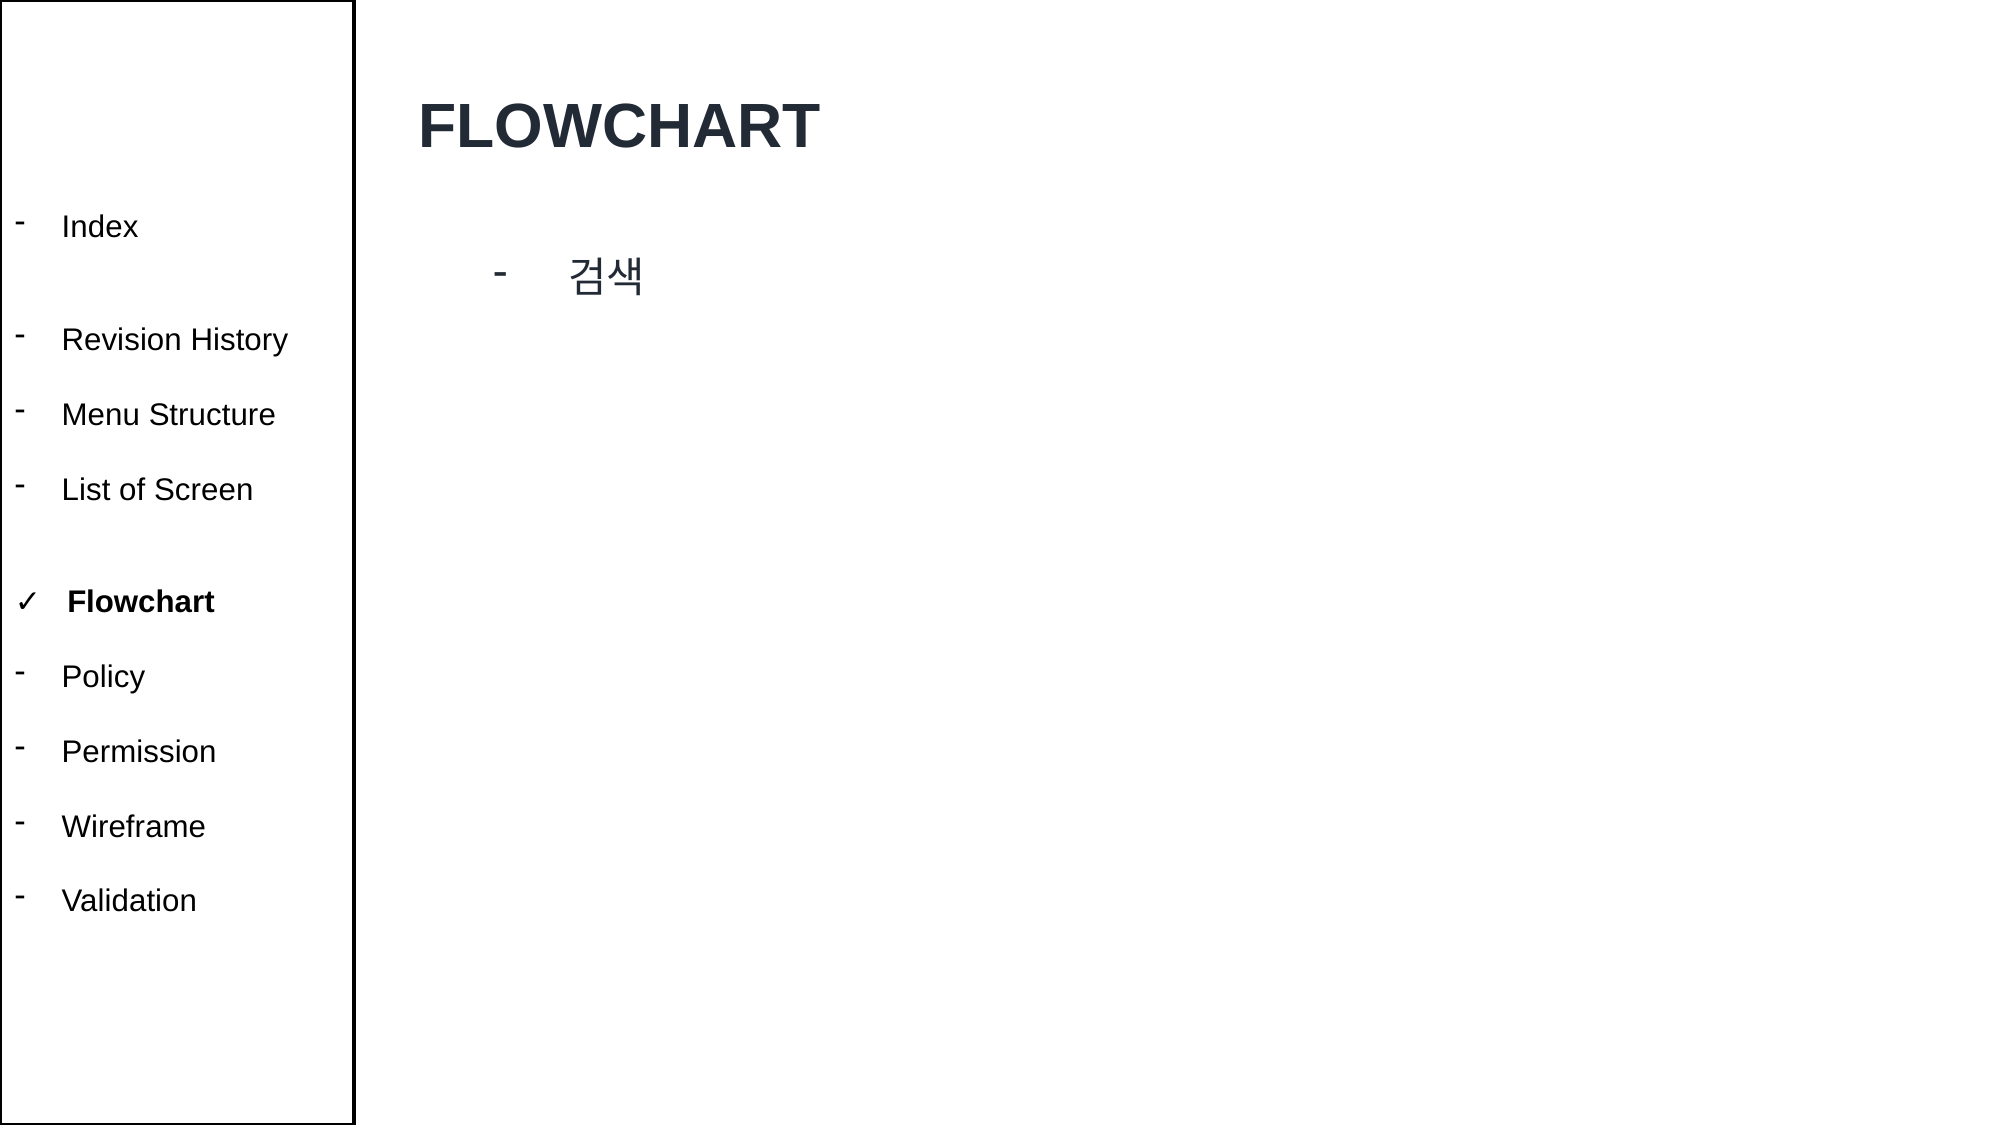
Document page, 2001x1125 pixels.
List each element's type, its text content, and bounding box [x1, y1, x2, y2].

text_box Index Revision History Menu Structure List of Screen ✓ Flowchart Policy Permission Wireframe Validation [0, 0, 355, 1125]
text_box 검색 [402, 198, 1001, 353]
text_box FLOWCHART [402, 45, 1001, 198]
